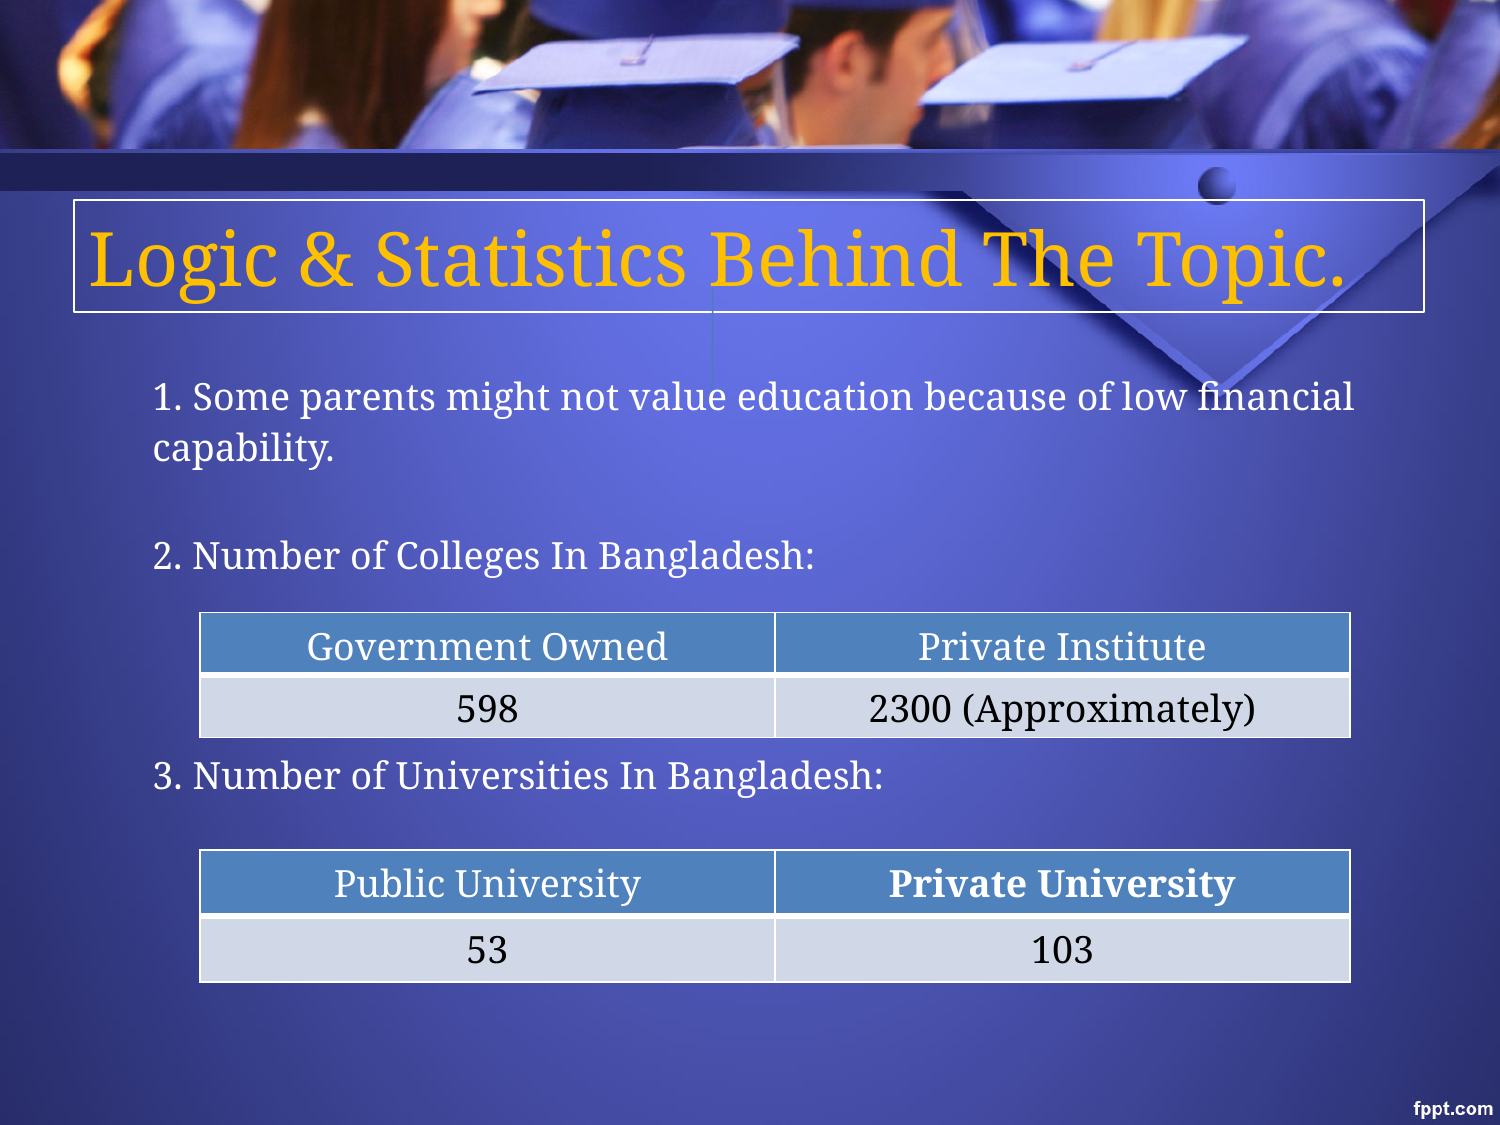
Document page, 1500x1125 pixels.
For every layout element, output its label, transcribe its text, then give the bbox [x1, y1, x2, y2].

table_cell 103 [776, 919, 1349, 981]
table_header Public University [201, 851, 774, 913]
list 3. Number of Universities In Bangladesh: [137, 699, 1114, 805]
title Logic & Statistics Behind The Topic. [73, 199, 1424, 313]
table_cell 53 [201, 919, 774, 981]
table_cell 2300 (Approximately) [776, 678, 1349, 737]
text_box 2. Number of Colleges In Bangladesh: [137, 524, 1100, 585]
table_header Government Owned [201, 613, 774, 672]
table_header Private Institute [776, 613, 1349, 672]
table_cell 598 [201, 678, 774, 737]
picture [0, 0, 1500, 1125]
table_header Private University [776, 851, 1349, 913]
text_box 1. Some parents might not value education because of low financial capability. [137, 362, 1450, 480]
